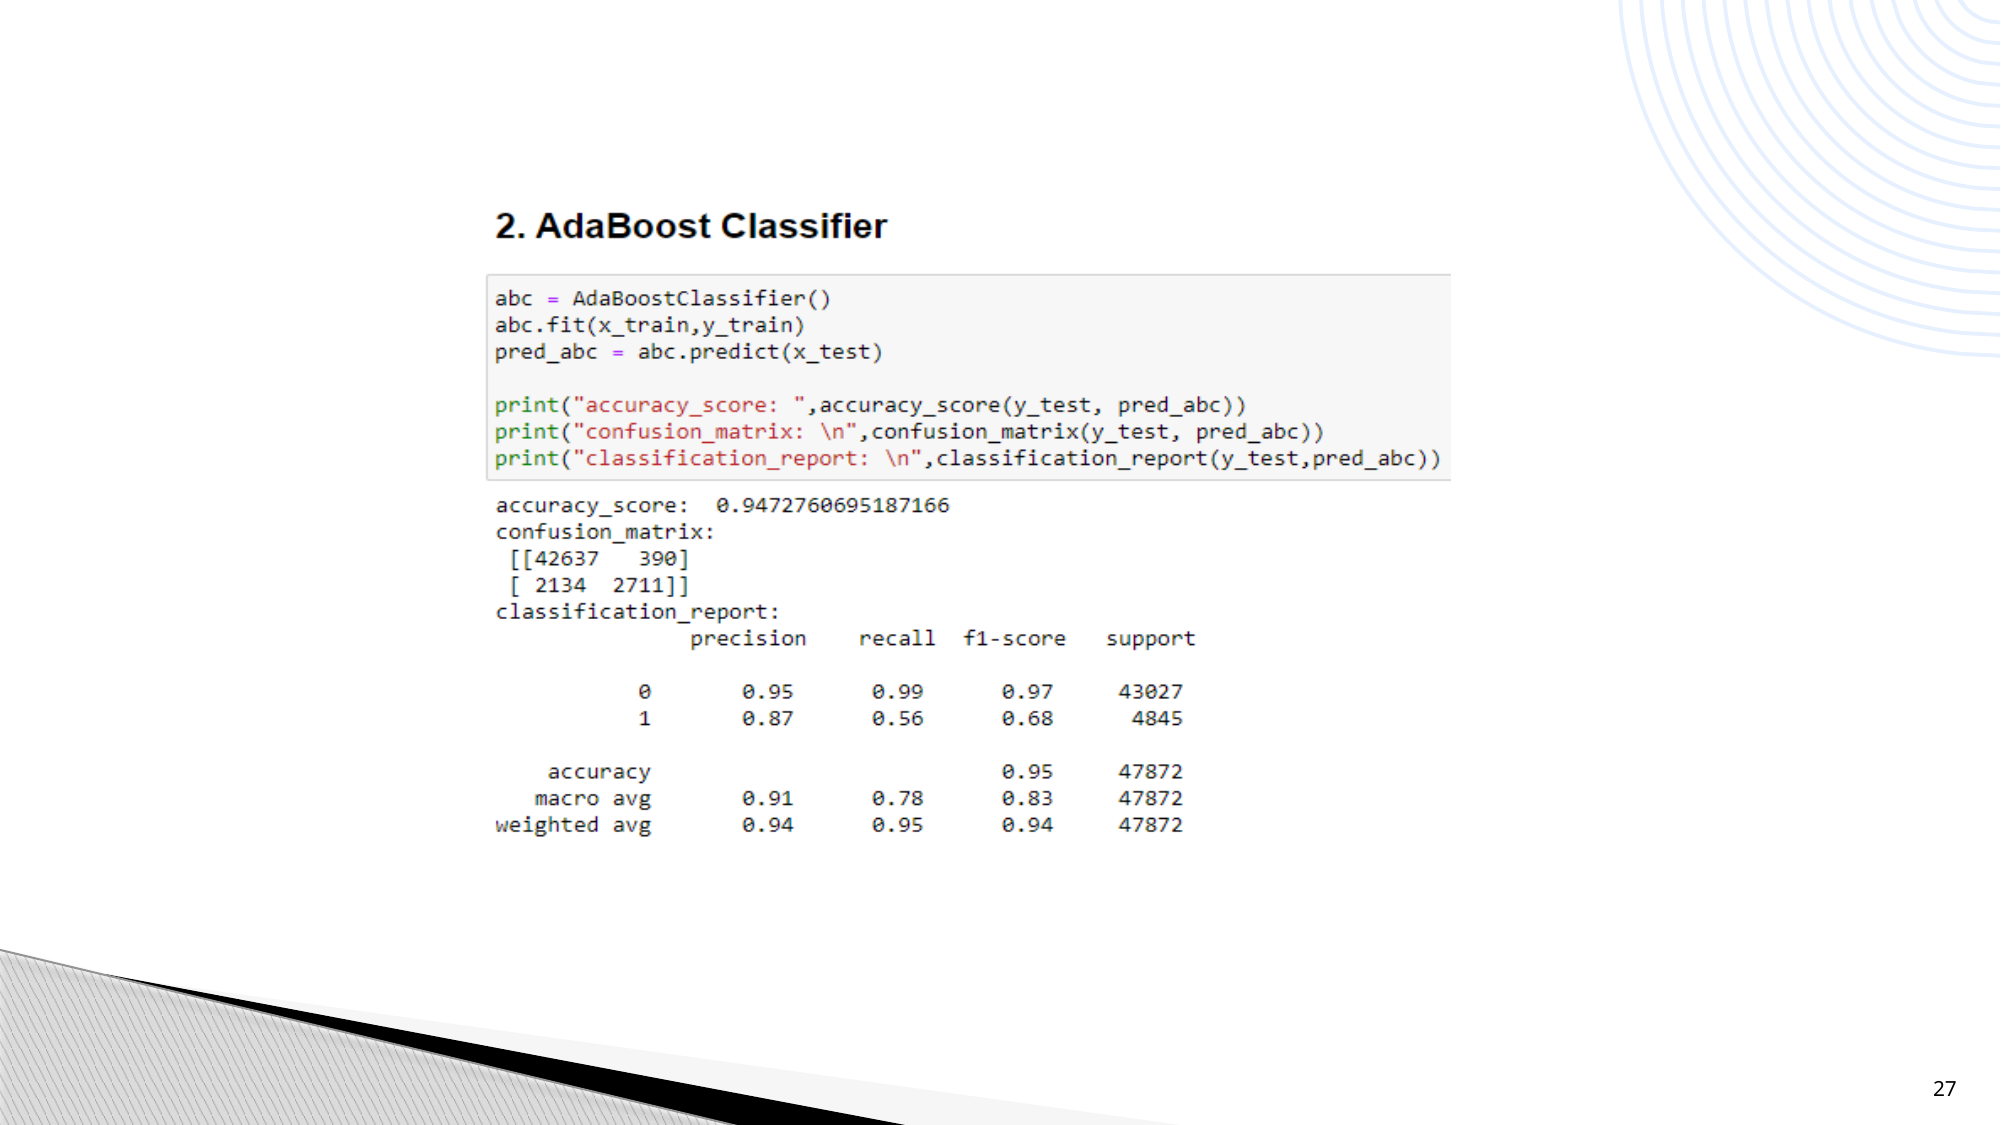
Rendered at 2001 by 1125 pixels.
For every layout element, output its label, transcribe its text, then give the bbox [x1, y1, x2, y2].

slide_number 27 [1891, 1051, 1972, 1112]
picture [478, 196, 1452, 854]
